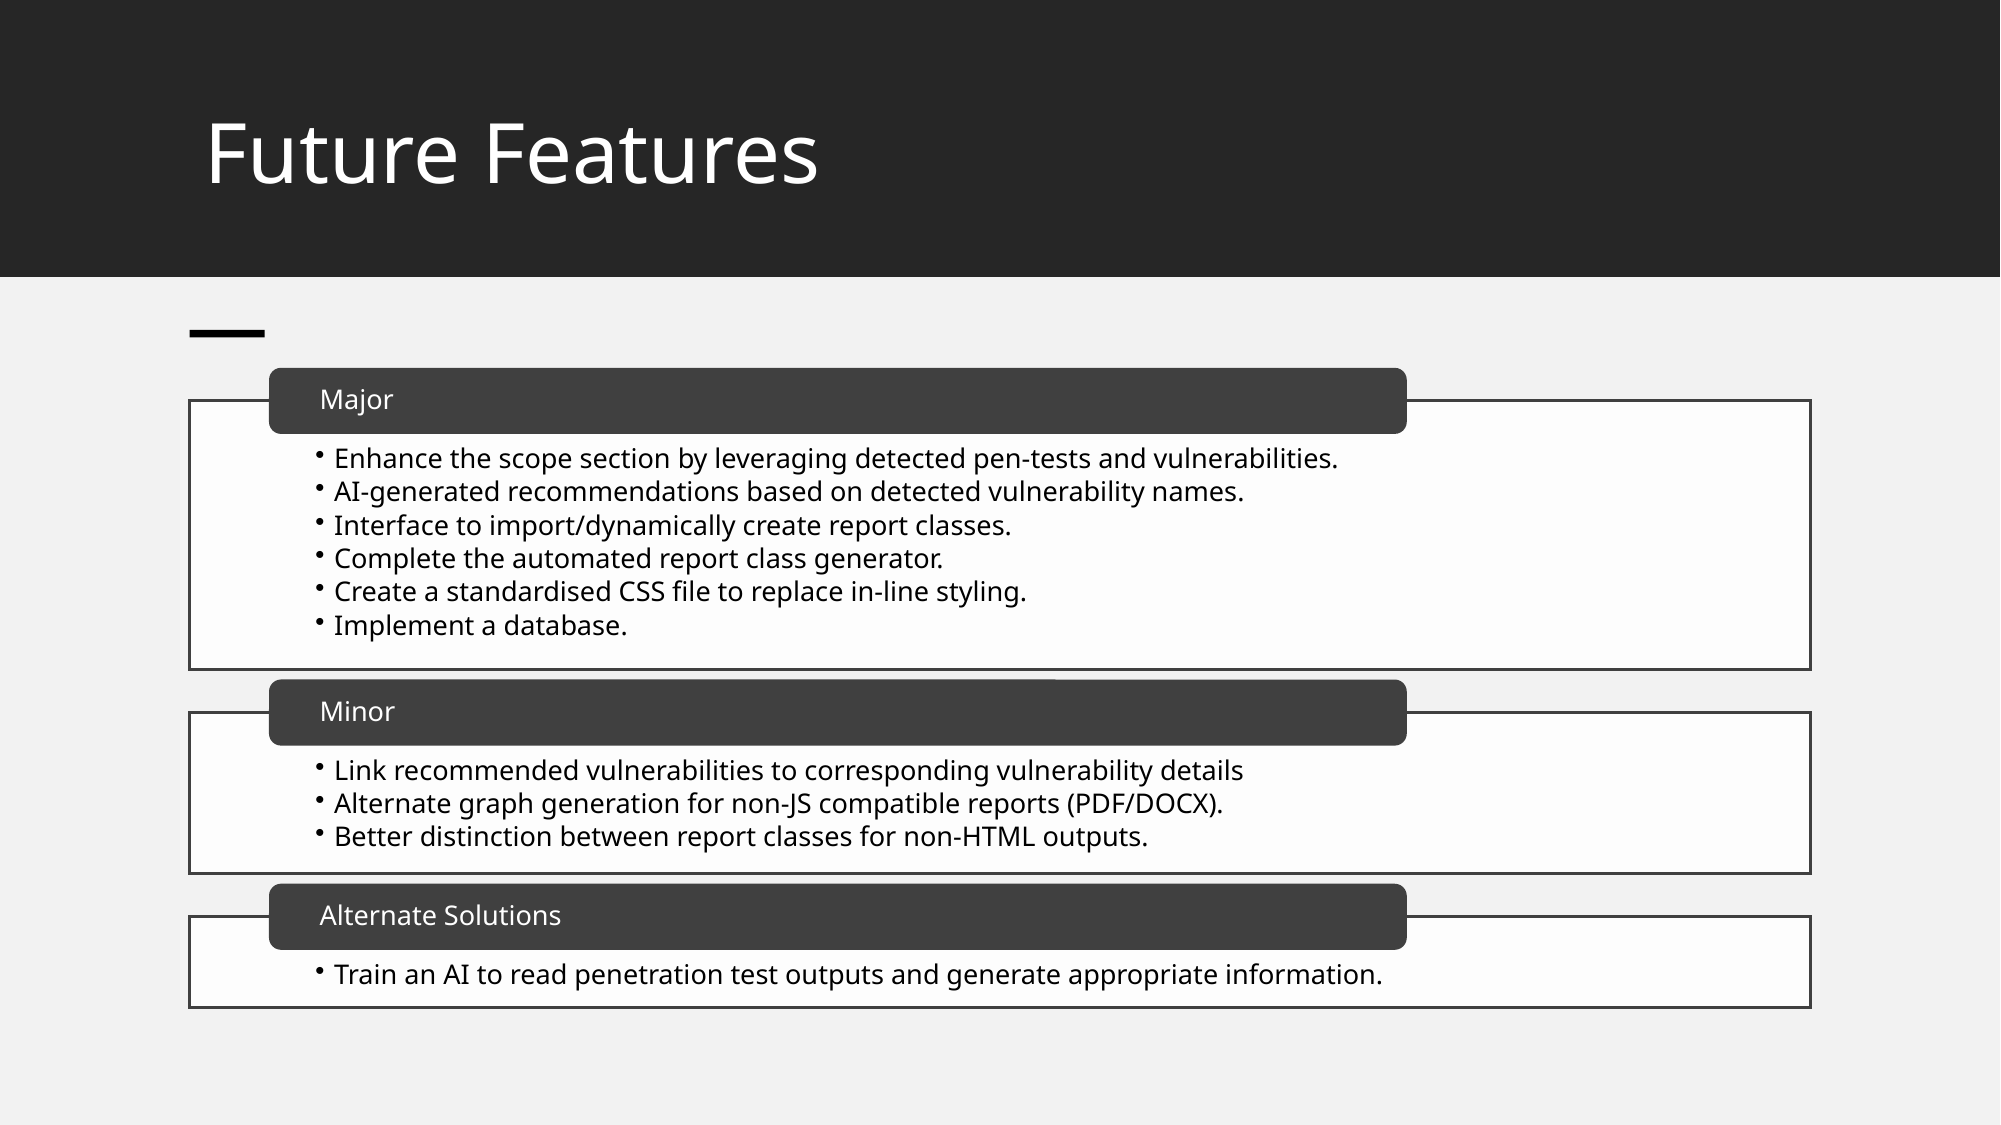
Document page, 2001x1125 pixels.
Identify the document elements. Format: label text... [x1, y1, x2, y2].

text_box [0, 0, 2000, 275]
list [189, 363, 1811, 1014]
title Future Features [189, 104, 1812, 253]
text_box [0, 275, 2000, 1125]
text_box [188, 328, 266, 339]
